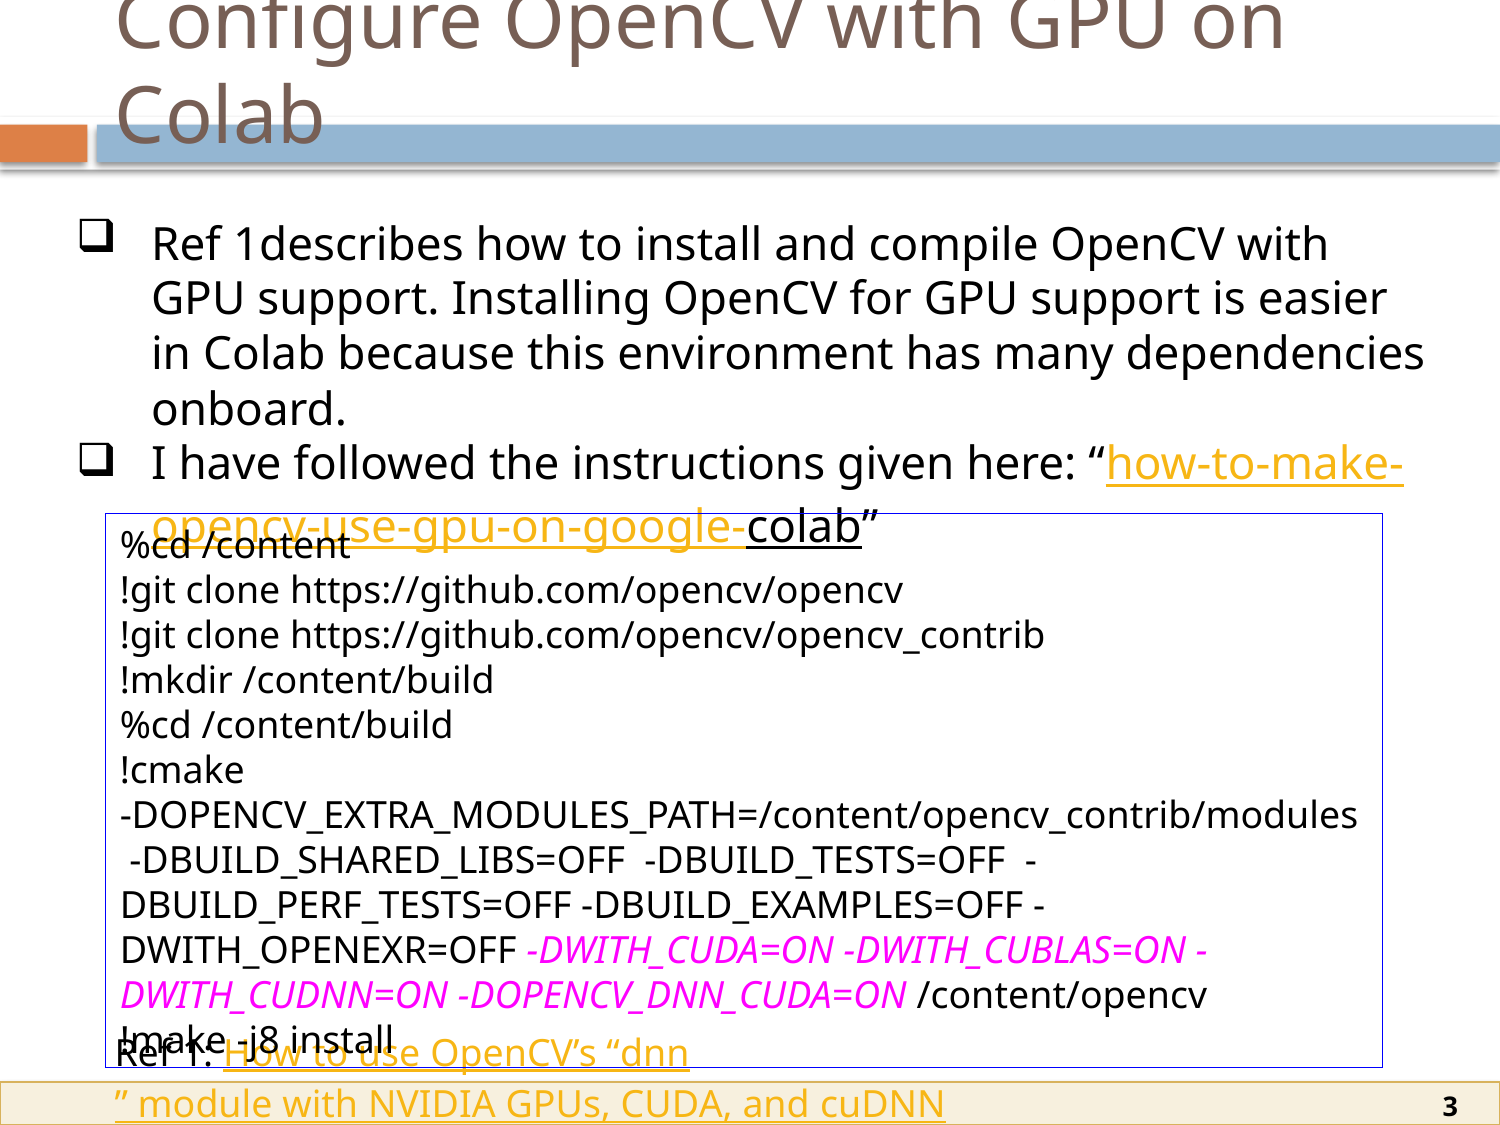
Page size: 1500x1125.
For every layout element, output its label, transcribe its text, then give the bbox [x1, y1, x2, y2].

title Configure OpenCV with GPU on Colab [99, 0, 1438, 129]
text_box %cd /content !git clone https://github.com/opencv/opencv !git clone https://github.com/opencv/opencv_contrib !mkdir /content/build %cd /content/build !cmake -DOPENCV_EXTRA_MODULES_PATH=/content/opencv_contrib/modules -DBUILD_SHARED_LIBS=OFF -DBUILD_TESTS=OFF -DBUILD_PERF_TESTS=OFF -DBUILD_EXAMPLES=OFF -DWITH_OPENEXR=OFF -DWITH_CUDA=ON -DWITH_CUBLAS=ON -DWITH_CUDNN=ON -DOPENCV_DNN_CUDA=ON /content/opencv !make -j8 install [105, 513, 1383, 1068]
slide_number 3 [1400, 1082, 1500, 1125]
text_box Ref 1: How to use OpenCV’s “dnn” module with NVIDIA GPUs, CUDA, and cuDNN [99, 1021, 1388, 1125]
text_box Ref 1describes how to install and compile OpenCV with GPU support. Installing OpenCV for GPU support is easier in Colab because this environment has many dependencies onboard. I have followed the instructions given here: “how-to-make-opencv-use-gpu-on-google-colab” [61, 206, 1445, 567]
